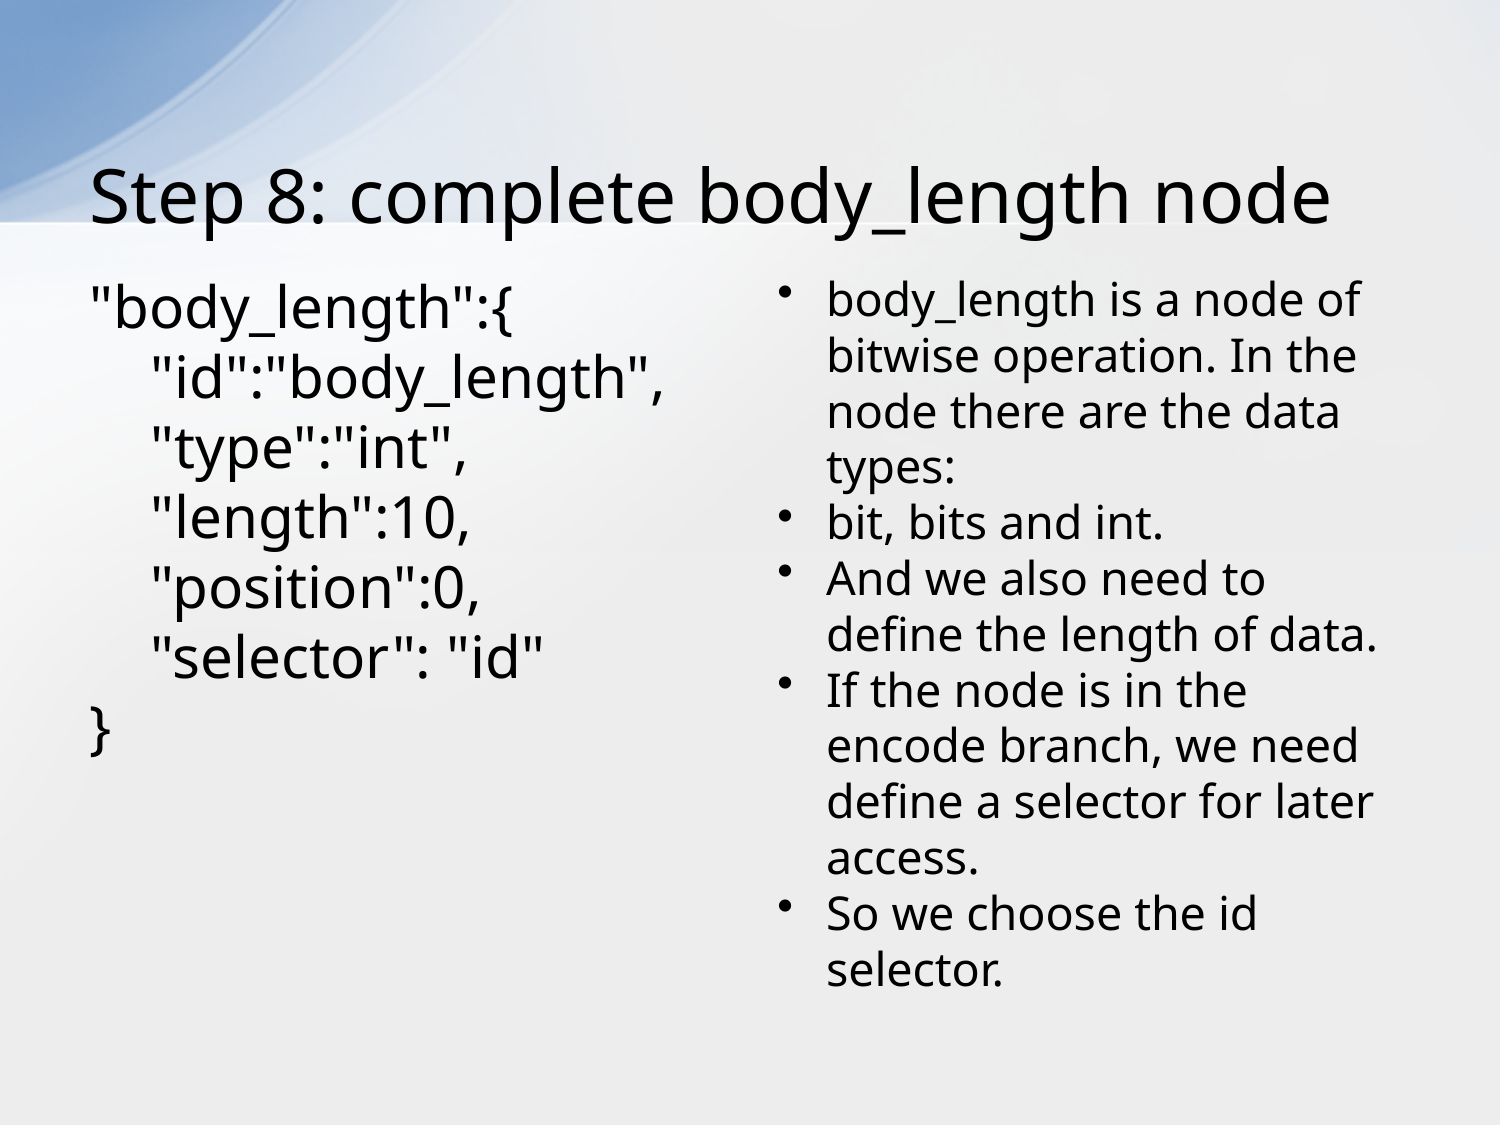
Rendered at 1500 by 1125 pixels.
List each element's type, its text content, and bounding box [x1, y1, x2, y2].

picture [0, 0, 1500, 1125]
title Step 8: complete body_length node [75, 58, 1425, 247]
list body_length is a node of bitwise operation. In the node there are the data types: bit, bits and int. And we also need to define the length of data. If the node is in the encode branch, we need define a selector for later access. So we choose the id selector. [762, 262, 1425, 1005]
list "body_length":{ "id":"body_length", "type":"int", "length":10, "position":0, "selector": "id" } [75, 262, 738, 1005]
